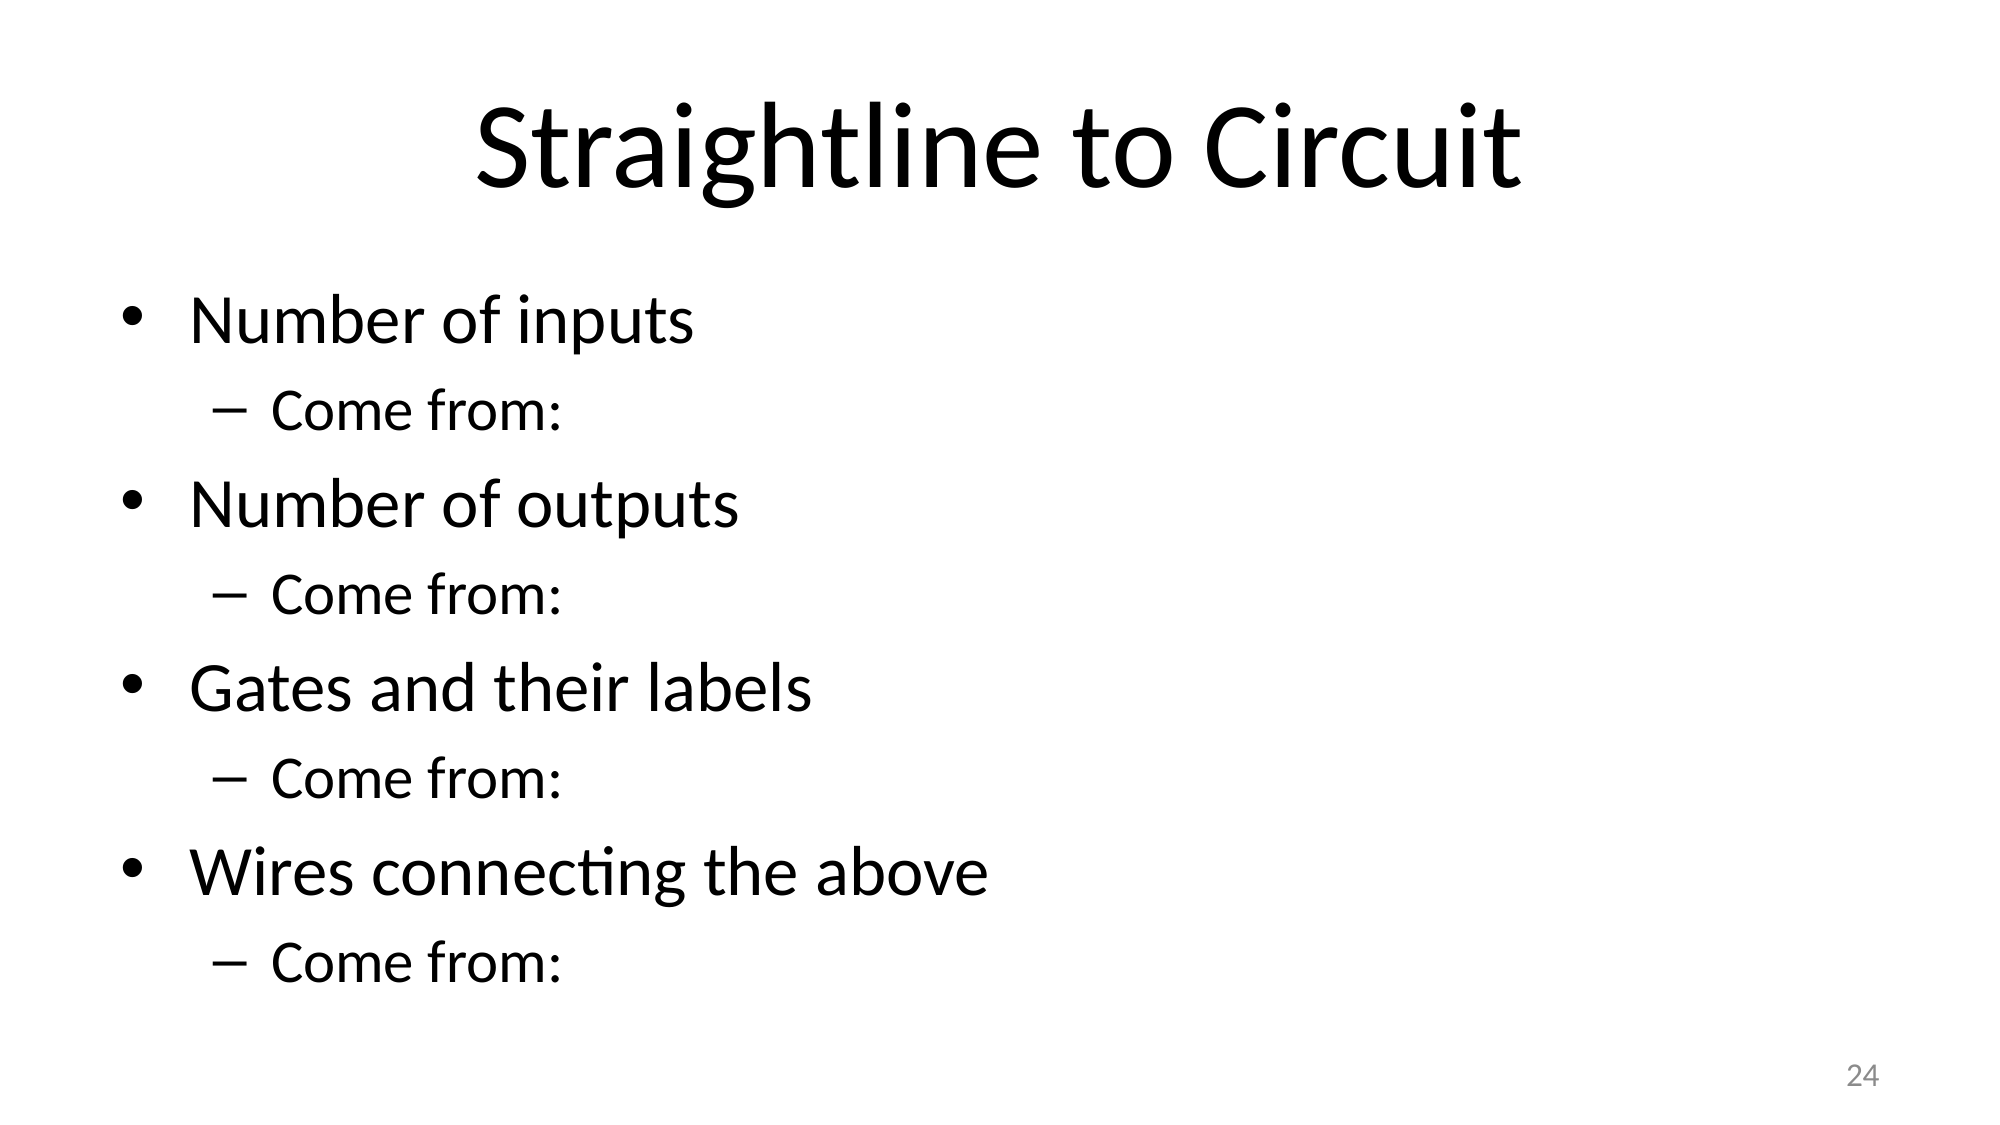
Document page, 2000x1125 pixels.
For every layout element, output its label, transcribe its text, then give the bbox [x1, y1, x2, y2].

list Number of inputs Come from: Number of outputs Come from: Gates and their labels Come from: Wires connecting the above Come from: [99, 262, 1900, 1005]
slide_number 24 [1432, 1042, 1900, 1103]
title Straightline to Circuit [99, 45, 1900, 233]
